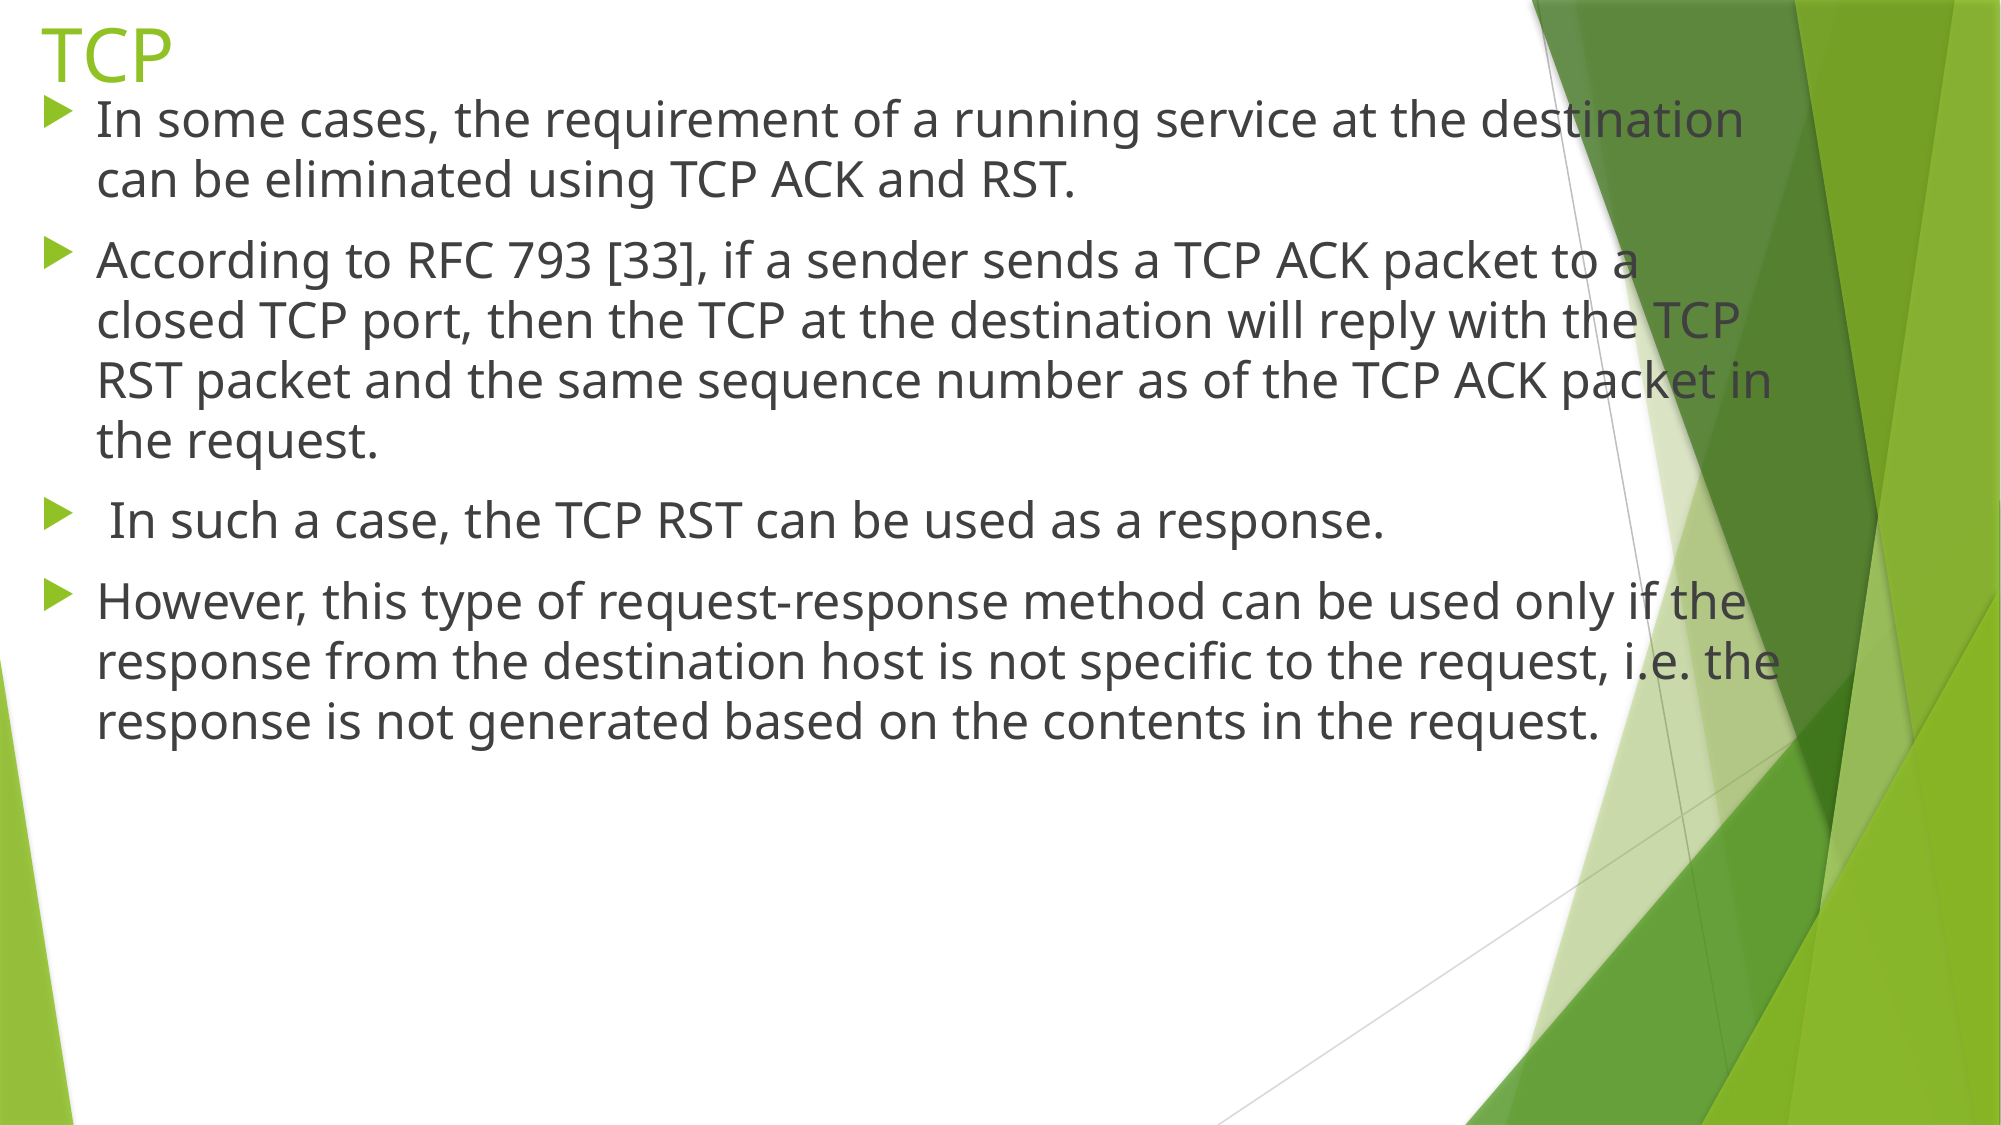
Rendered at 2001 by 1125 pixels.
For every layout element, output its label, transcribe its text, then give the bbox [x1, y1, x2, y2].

title TCP [26, 0, 1424, 79]
list In some cases, the requirement of a running service at the destination can be eliminated using TCP ACK and RST. According to RFC 793 [33], if a sender sends a TCP ACK packet to a closed TCP port, then the TCP at the destination will reply with the TCP RST packet and the same sequence number as of the TCP ACK packet in the request. In such a case, the TCP RST can be used as a response. However, this type of request-response method can be used only if the response from the destination host is not specific to the request, i.e. the response is not generated based on the contents in the request. [25, 79, 1814, 871]
